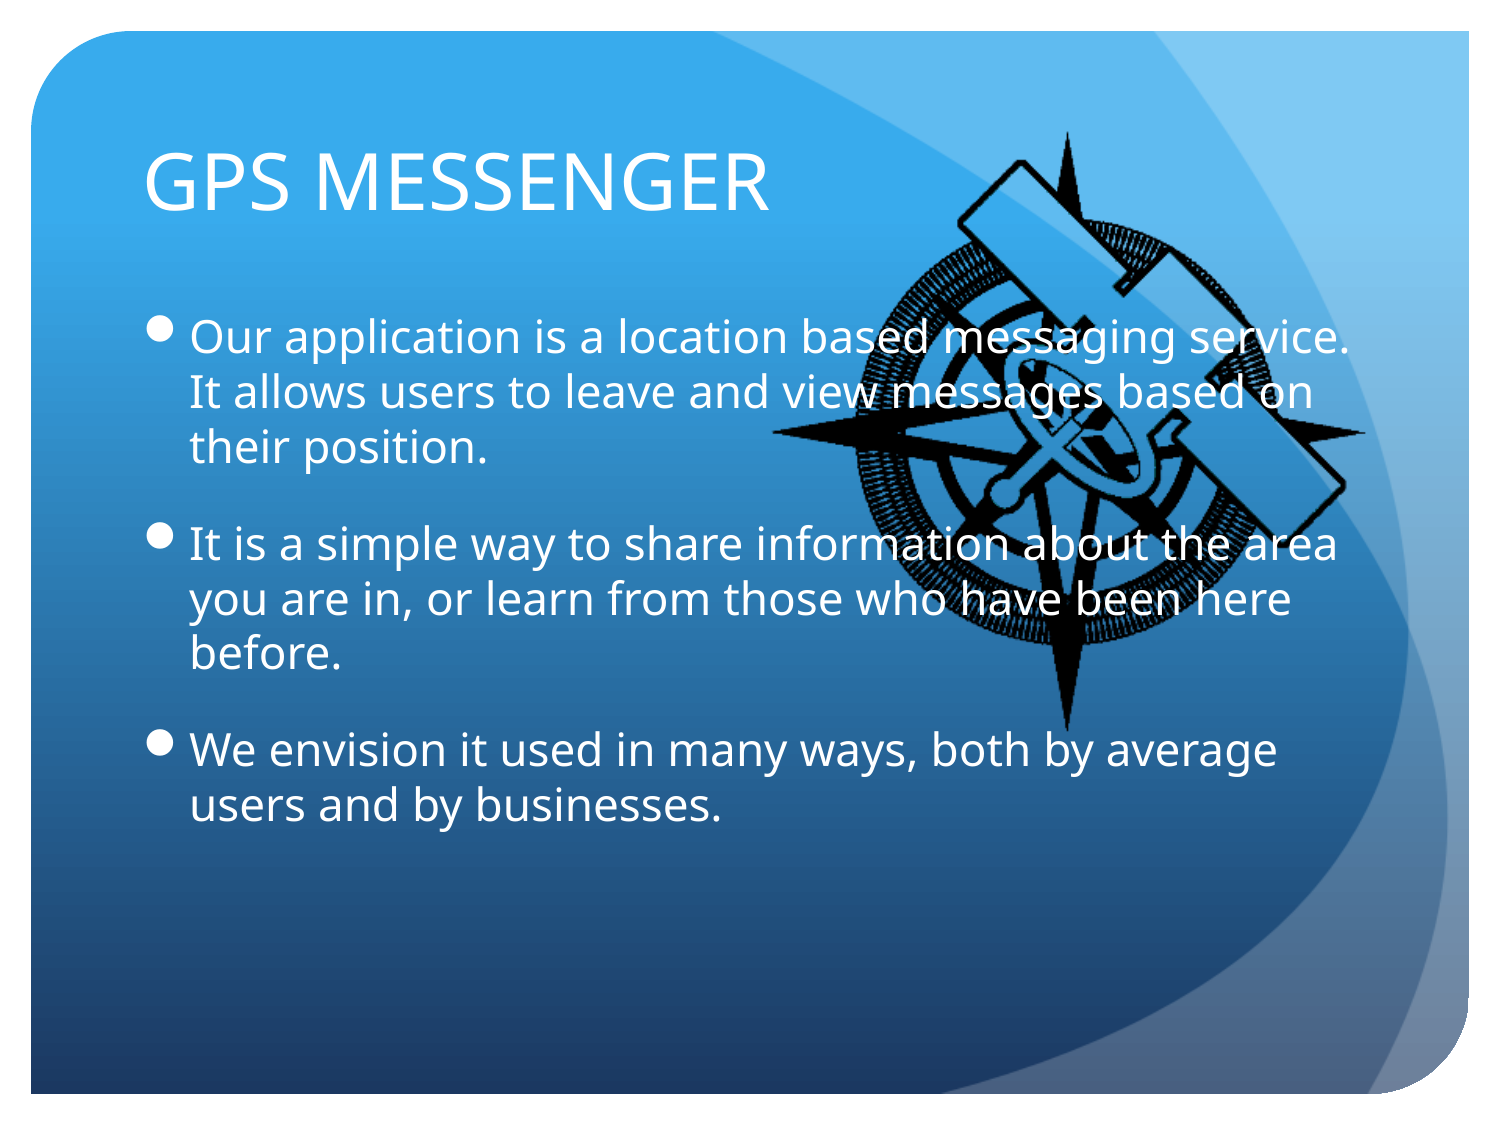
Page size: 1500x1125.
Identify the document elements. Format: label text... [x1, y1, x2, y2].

list Our application is a location based messaging service. It allows users to leave and view messages based on their position. It is a simple way to share information about the area you are in, or learn from those who have been here before. We envision it used in many ways, both by average users and by businesses. [127, 299, 1372, 991]
title GPS MESSENGER [127, 62, 633, 234]
picture [24, 0, 1500, 1094]
